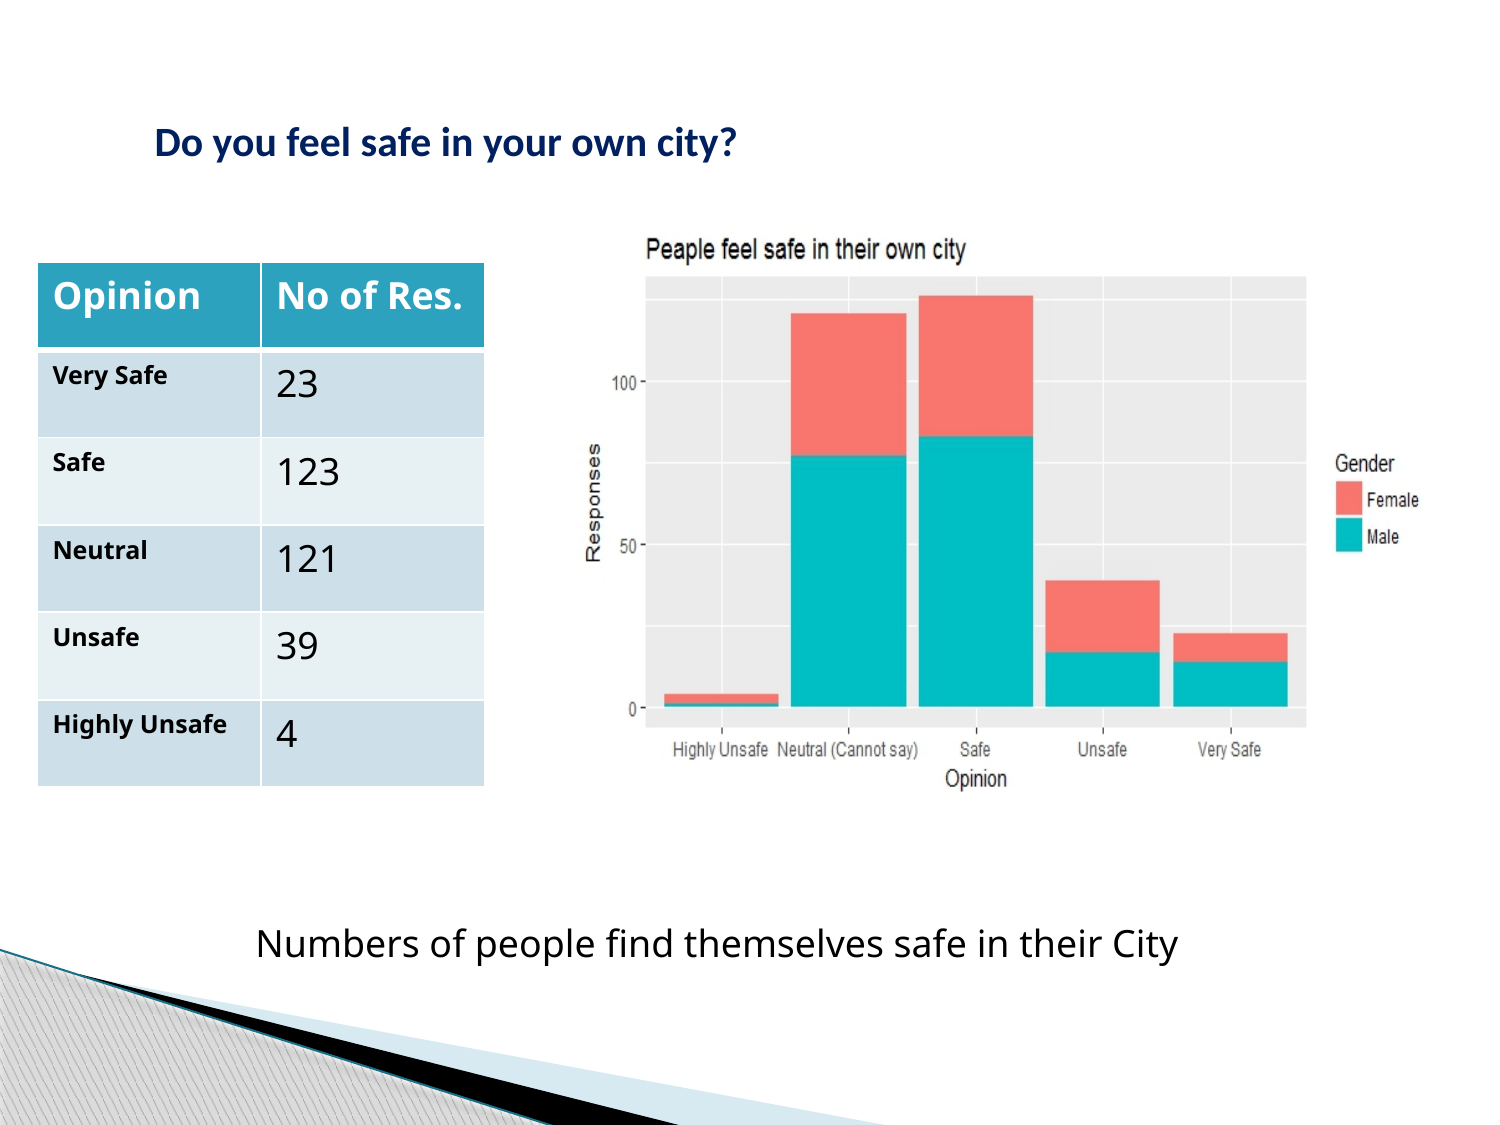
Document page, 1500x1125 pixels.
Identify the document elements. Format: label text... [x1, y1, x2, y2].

table_header Opinion [38, 263, 260, 347]
table_cell Unsafe [38, 613, 260, 699]
table_cell 23 [262, 353, 484, 437]
picture [574, 224, 1438, 803]
table_cell Highly Unsafe [38, 701, 260, 786]
table_cell Neutral [38, 526, 260, 611]
table_cell Very Safe [38, 353, 260, 437]
table_cell 121 [262, 526, 484, 611]
text_box Numbers of people find themselves safe in their City [240, 912, 1195, 973]
table_cell 4 [262, 701, 484, 786]
table_cell Safe [38, 438, 260, 524]
text_box Do you feel safe in your own city? [139, 107, 763, 172]
table_header No of Res. [262, 263, 484, 347]
table_cell 123 [262, 438, 484, 524]
table_cell 39 [262, 613, 484, 699]
